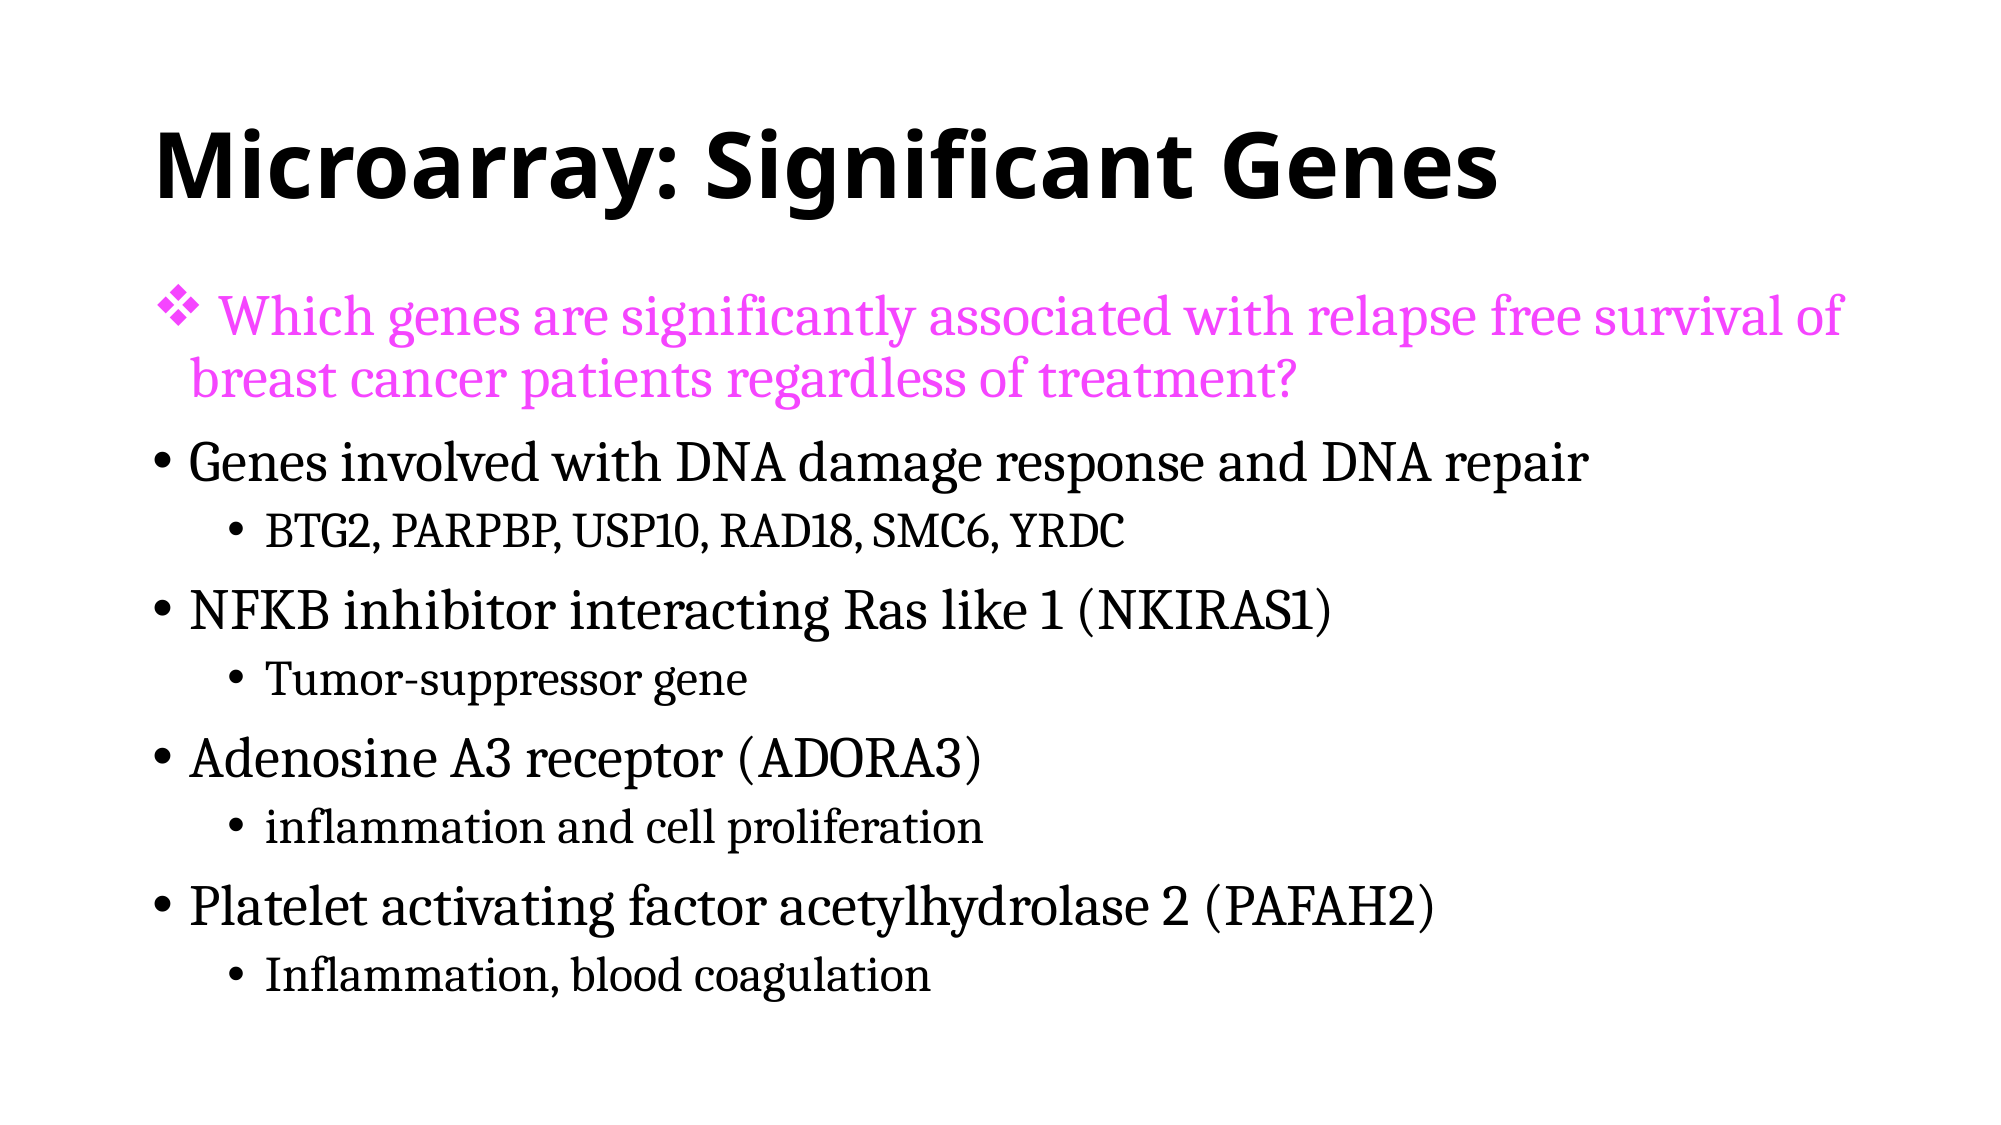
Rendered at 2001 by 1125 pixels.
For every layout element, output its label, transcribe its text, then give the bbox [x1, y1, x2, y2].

list Which genes are significantly associated with relapse free survival of breast cancer patients regardless of treatment? Genes involved with DNA damage response and DNA repair BTG2, PARPBP, USP10, RAD18, SMC6, YRDC NFKB inhibitor interacting Ras like 1 (NKIRAS1) Tumor-suppressor gene Adenosine A3 receptor (ADORA3) inflammation and cell proliferation Platelet activating factor acetylhydrolase 2 (PAFAH2) Inflammation, blood coagulation [137, 277, 1863, 1066]
title Microarray: Significant Genes [137, 59, 1863, 277]
